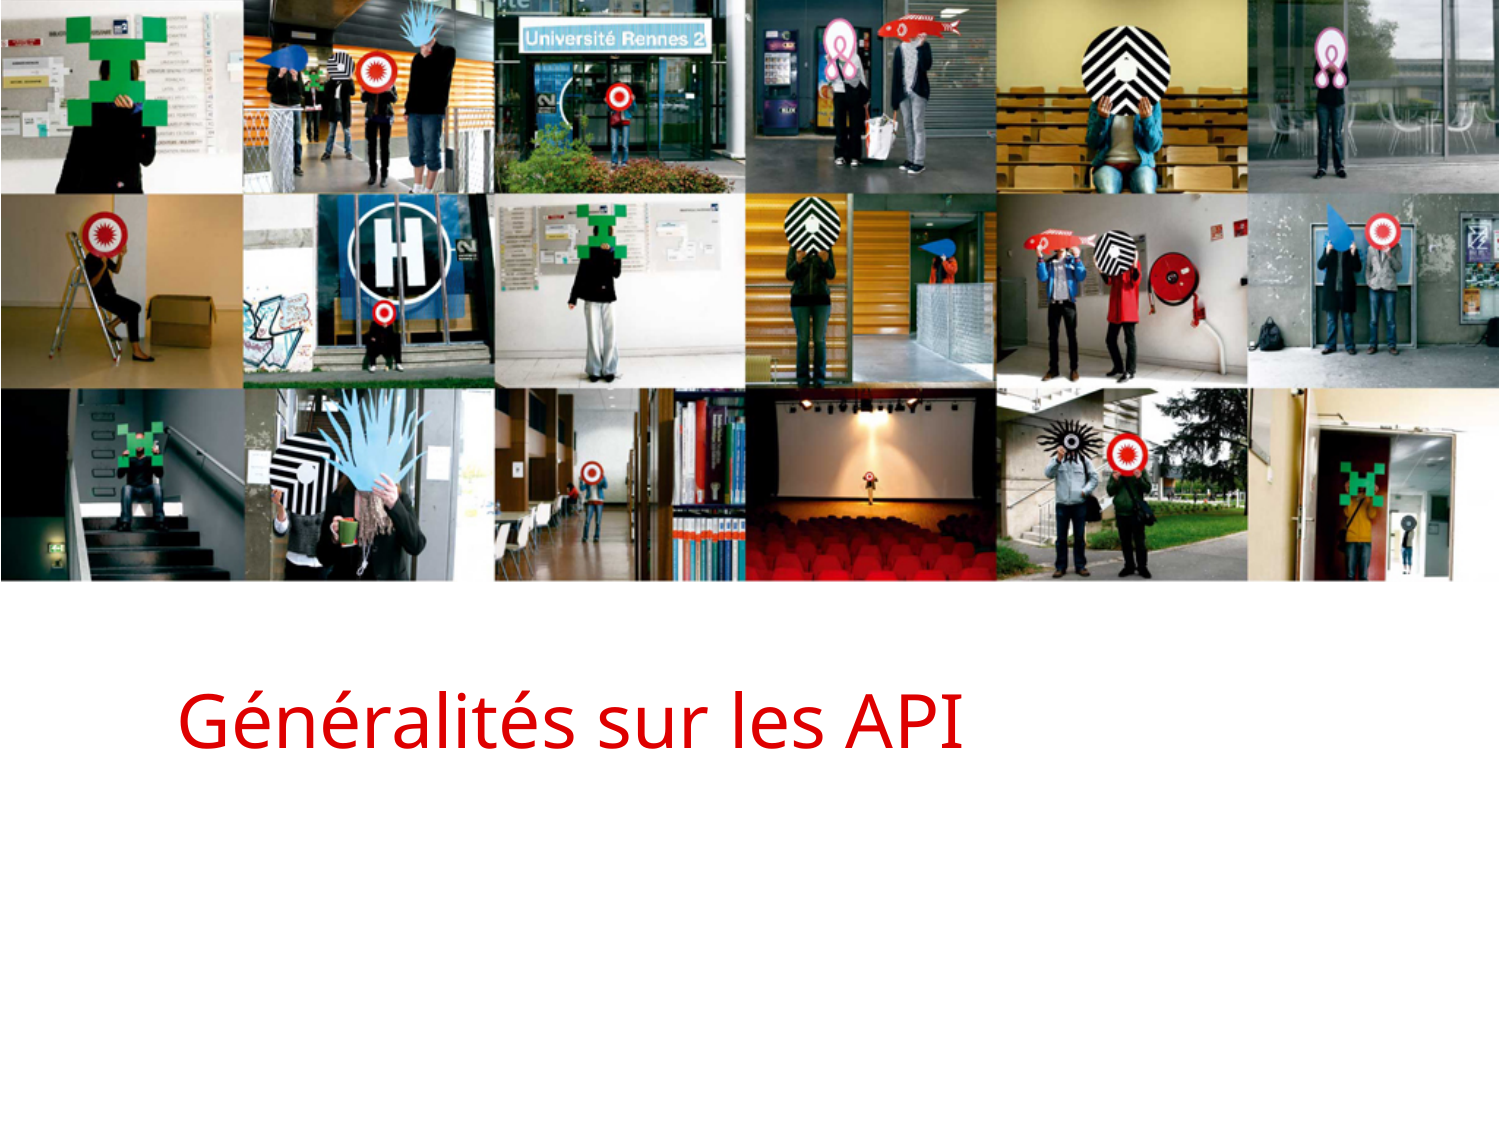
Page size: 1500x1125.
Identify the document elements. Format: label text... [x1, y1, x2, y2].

title Généralités sur les API [161, 624, 1460, 813]
picture [1, 0, 1499, 582]
